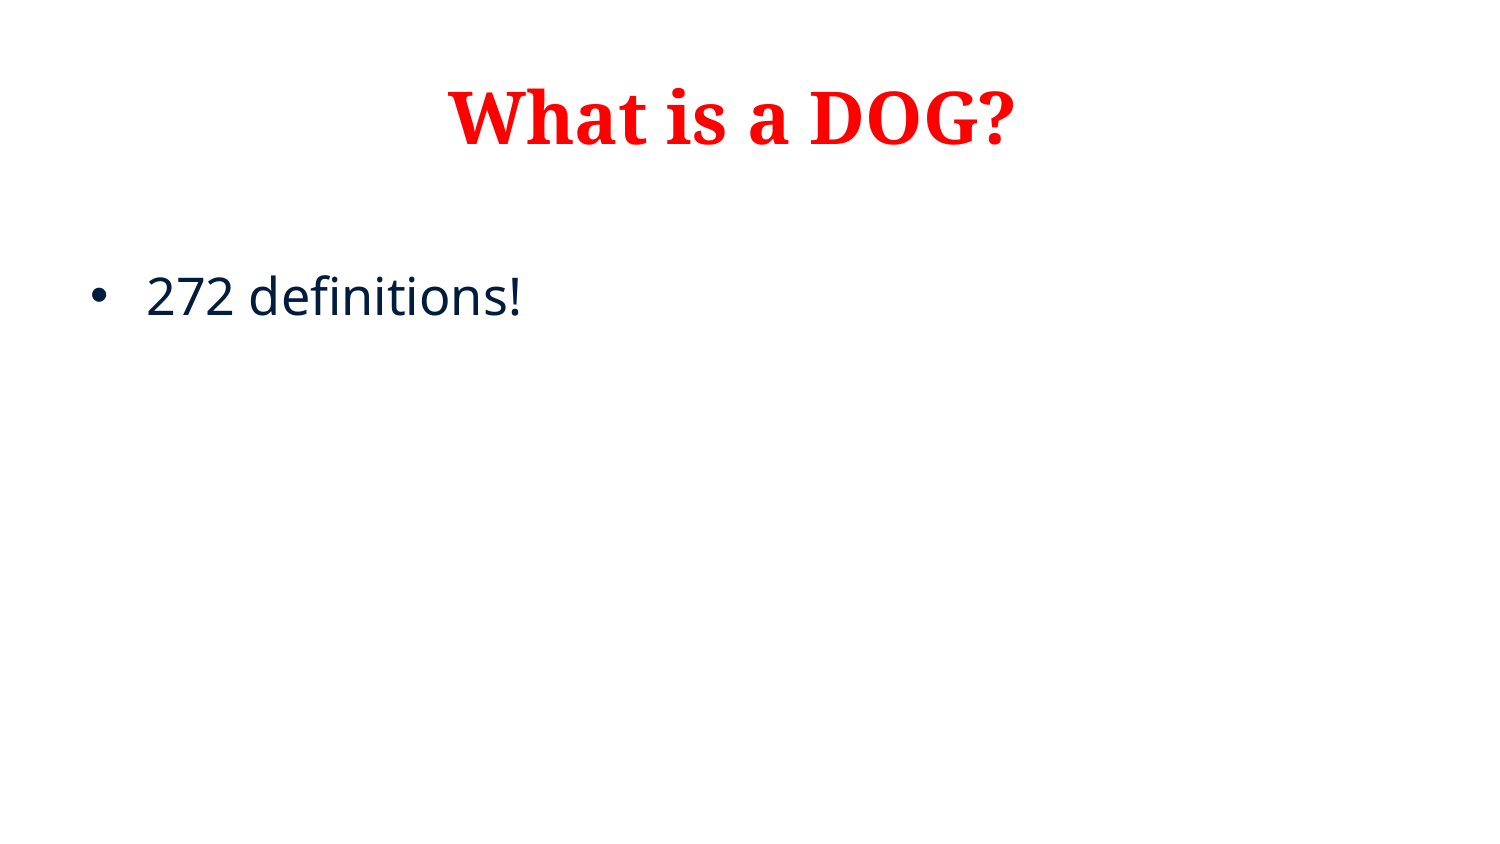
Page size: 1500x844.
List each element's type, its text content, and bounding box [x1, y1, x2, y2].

list 272 definitions! [75, 256, 1425, 700]
title What is a DOG? [41, 64, 1425, 180]
